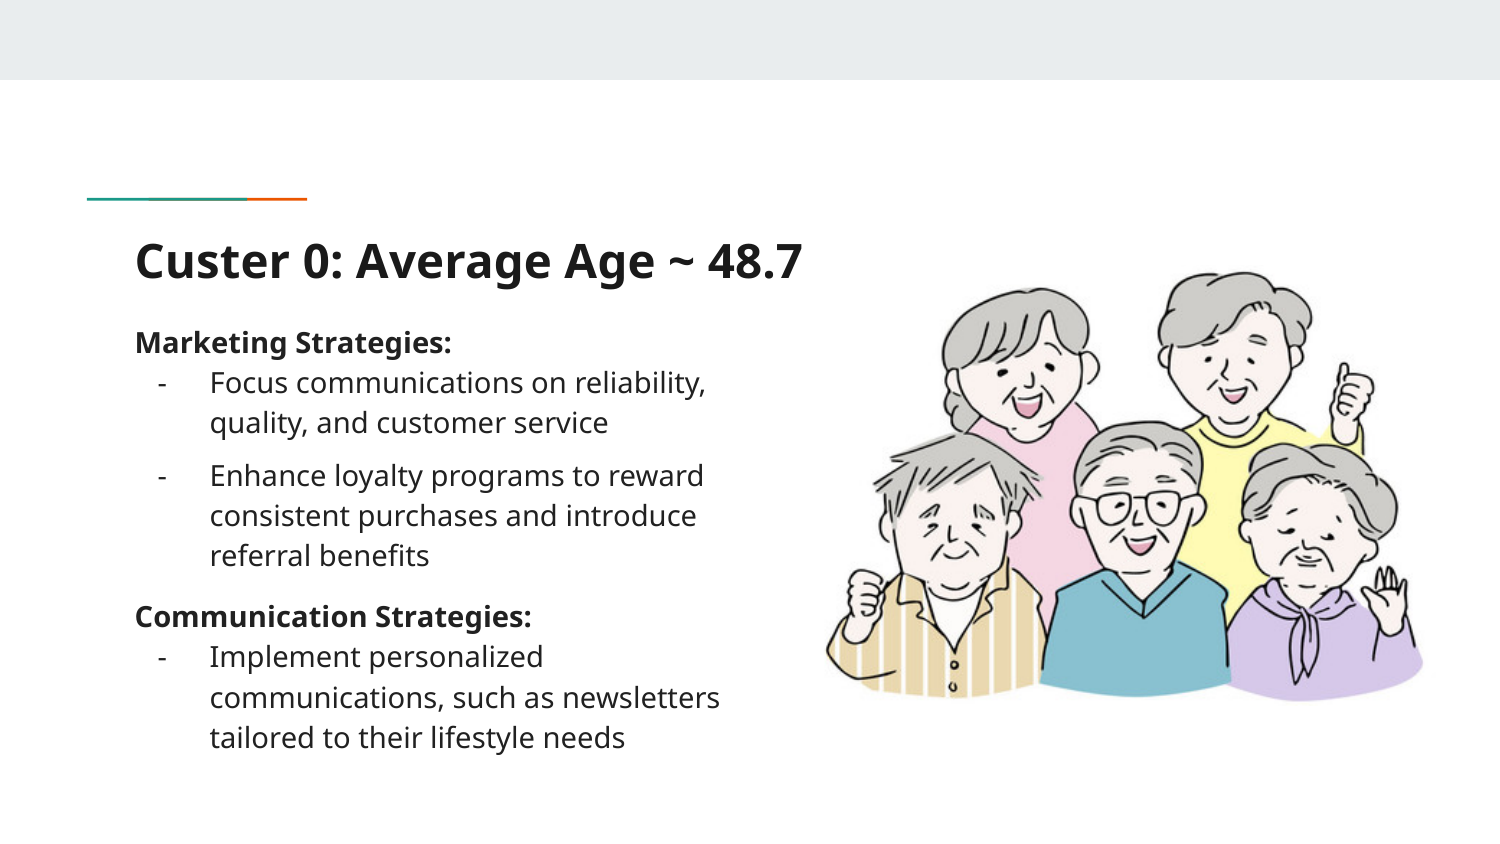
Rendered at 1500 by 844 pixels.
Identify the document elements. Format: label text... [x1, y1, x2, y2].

title Custer 0: Average Age ~ 48.7 [119, 216, 1381, 305]
picture [814, 264, 1472, 707]
list Marketing Strategies: Focus communications on reliability, quality, and customer service Enhance loyalty programs to reward consistent purchases and introduce referral benefits Communication Strategies: Implement personalized communications, such as newsletters tailored to their lifestyle needs [119, 304, 792, 759]
